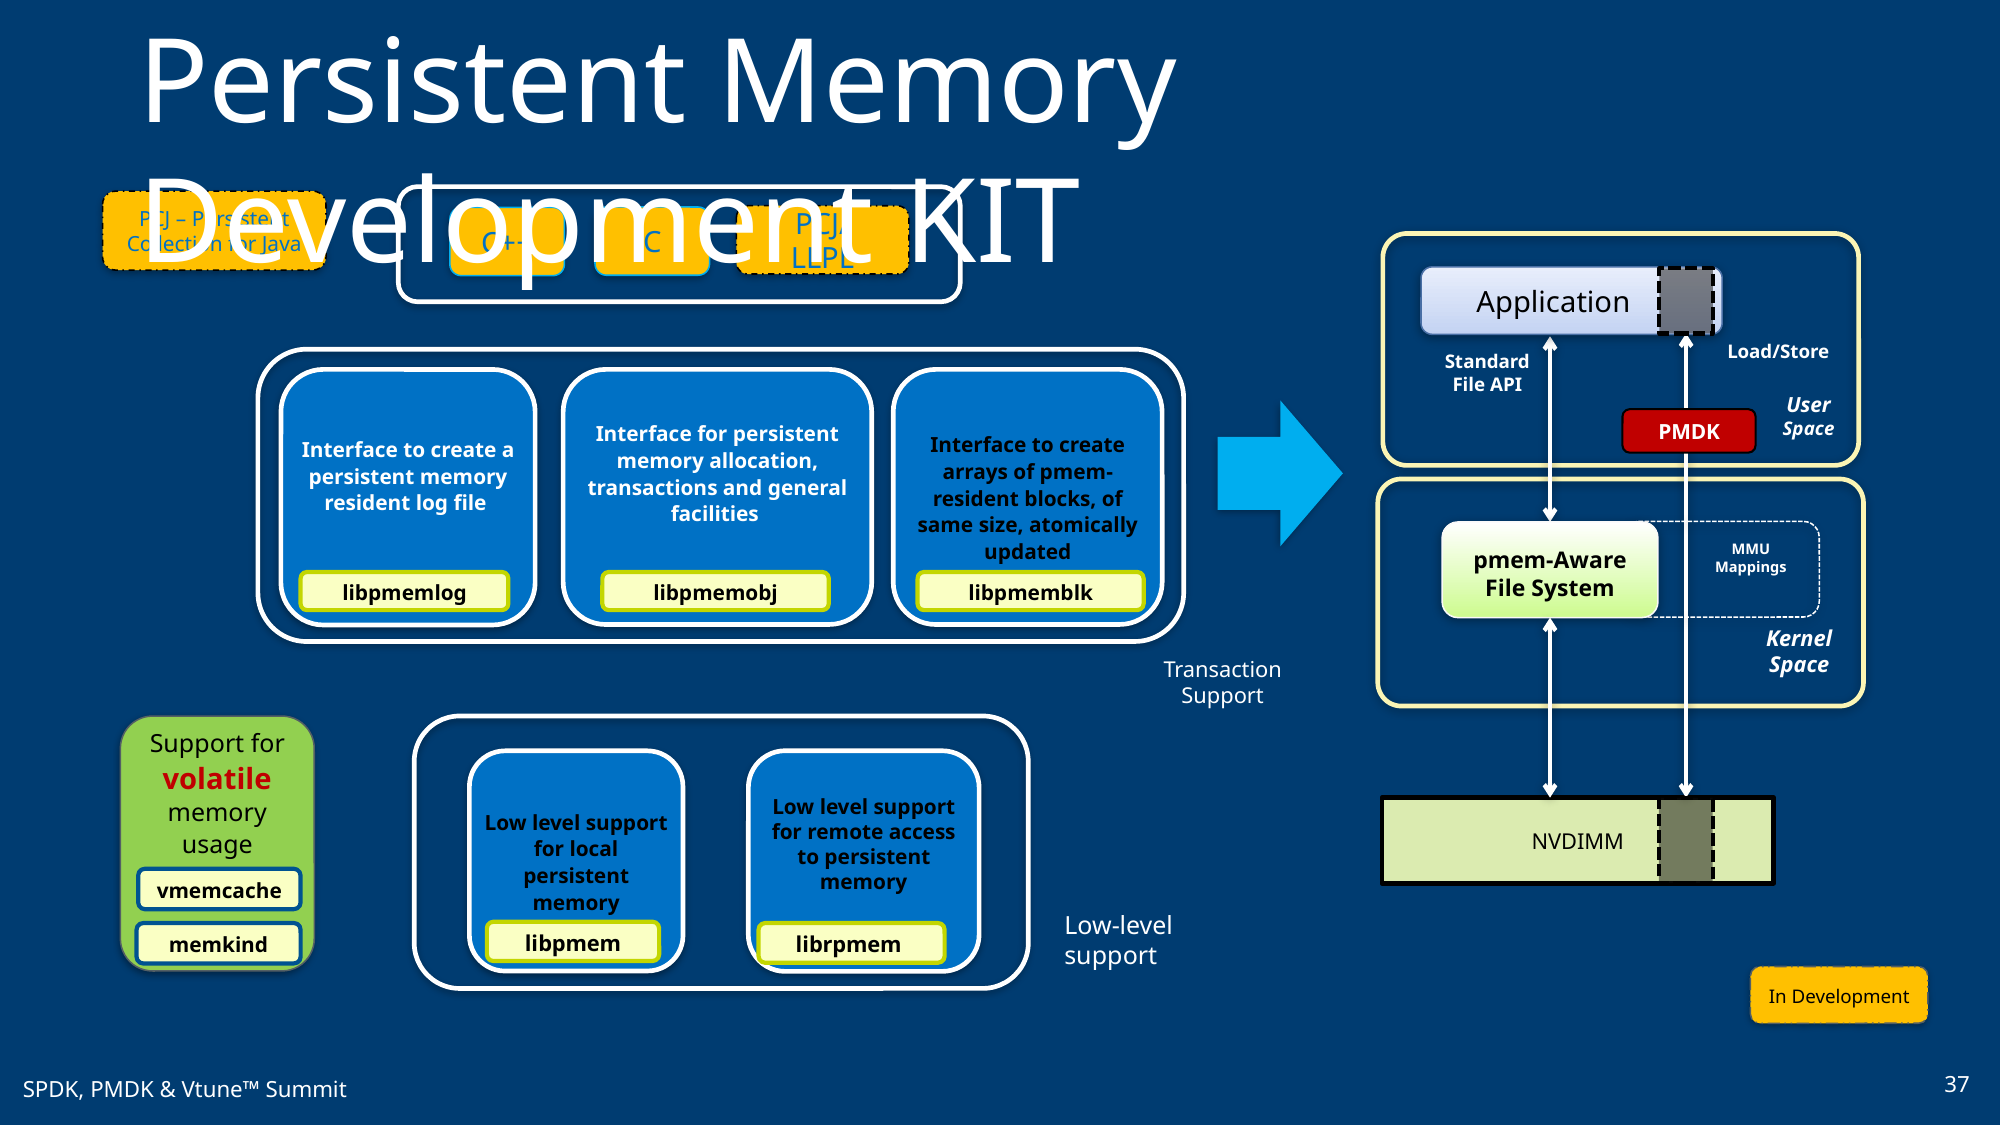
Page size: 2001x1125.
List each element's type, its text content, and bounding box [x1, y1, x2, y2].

text_box Persistent Memory Development KIT [138, 5, 1824, 183]
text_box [102, 186, 1929, 1024]
slide_number 37 [1503, 1055, 1970, 1116]
